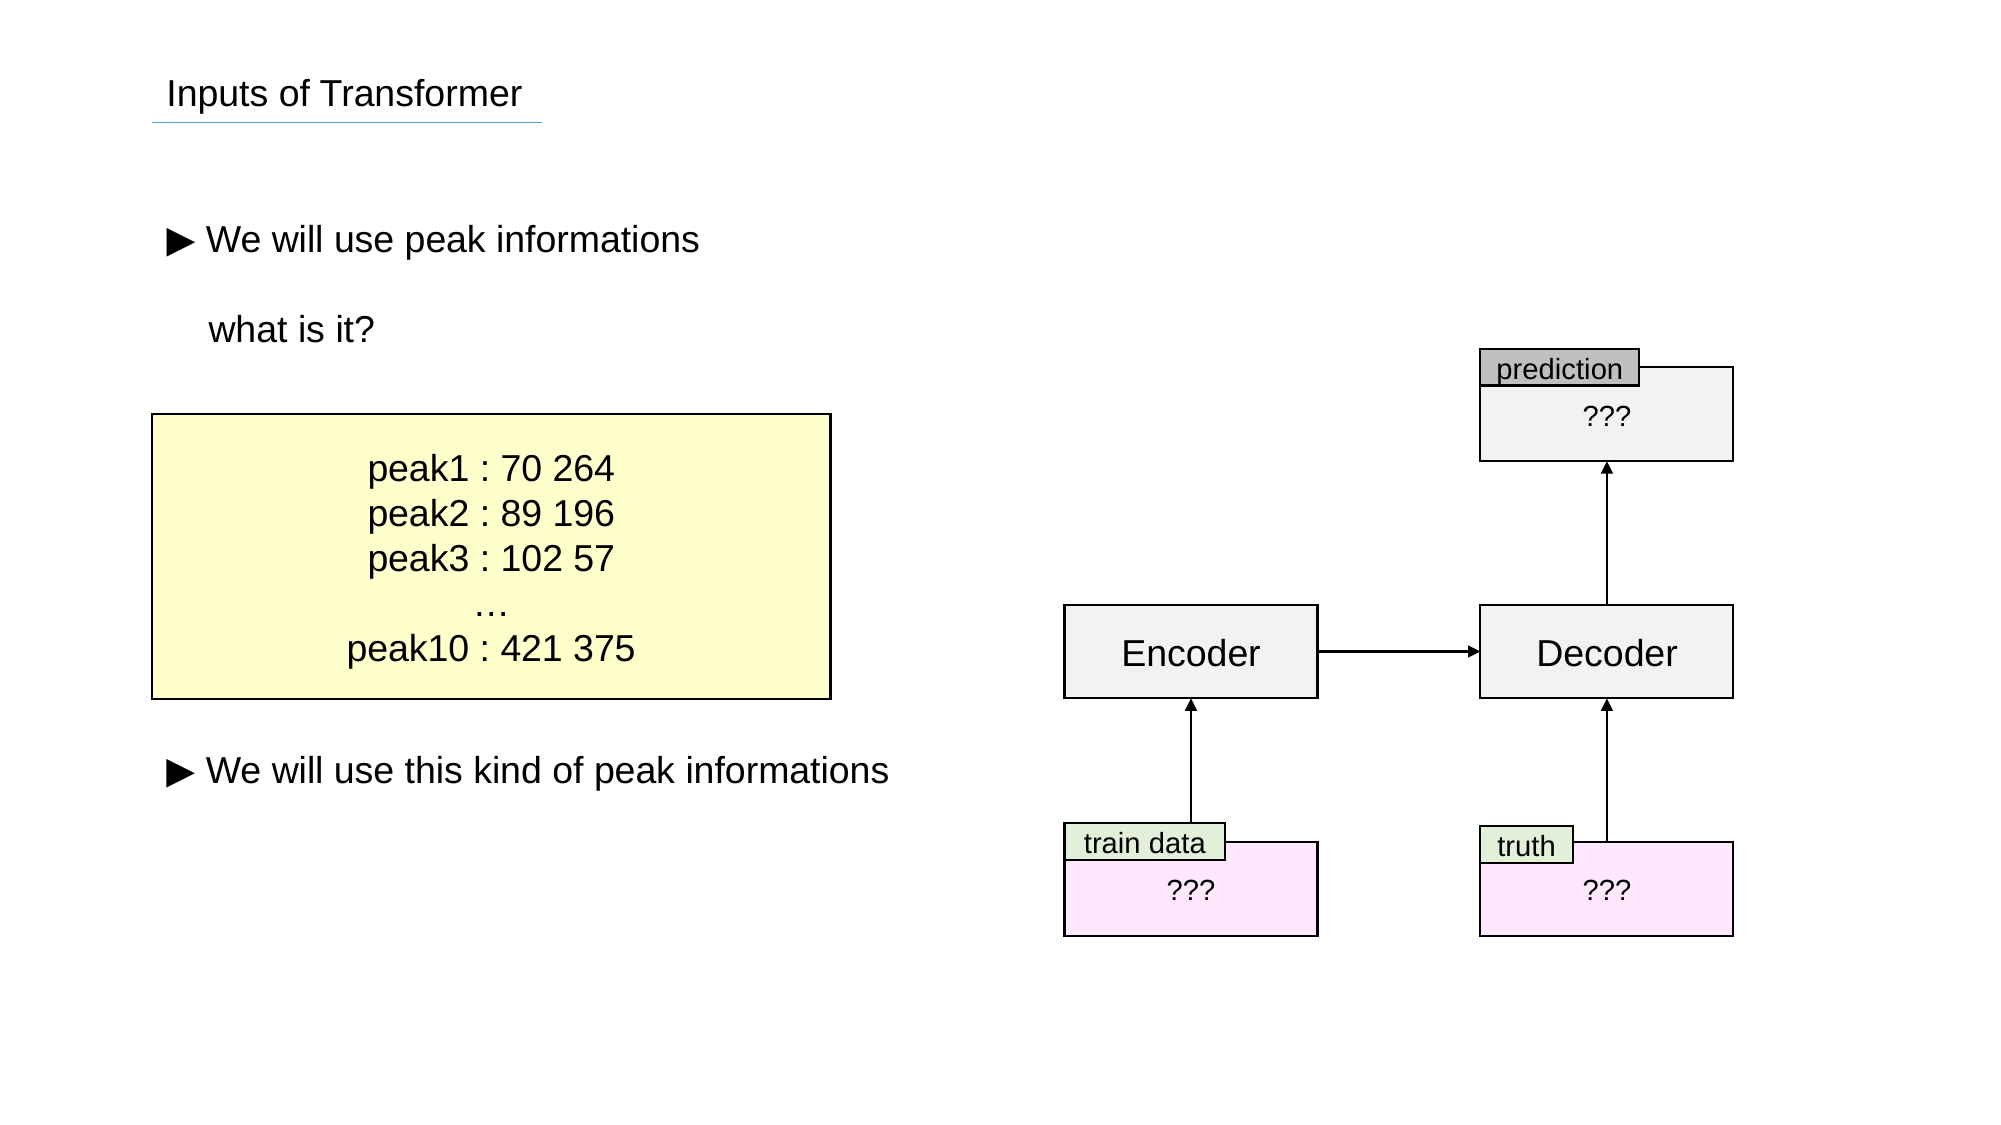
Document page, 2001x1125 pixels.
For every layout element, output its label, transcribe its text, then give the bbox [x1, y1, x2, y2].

text_box prediction [1479, 348, 1640, 387]
text_box Decoder [1479, 604, 1734, 699]
text_box train data [1063, 822, 1226, 861]
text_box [151, 414, 1006, 800]
text_box ▶ We will use peak informations what is it? [151, 207, 1026, 358]
text_box Encoder [1063, 604, 1319, 699]
text_box truth [1479, 825, 1574, 864]
text_box Inputs of Transformer [151, 61, 1006, 122]
text_box ??? [1479, 366, 1734, 462]
text_box ??? [1063, 841, 1319, 937]
text_box ??? [1479, 841, 1734, 937]
